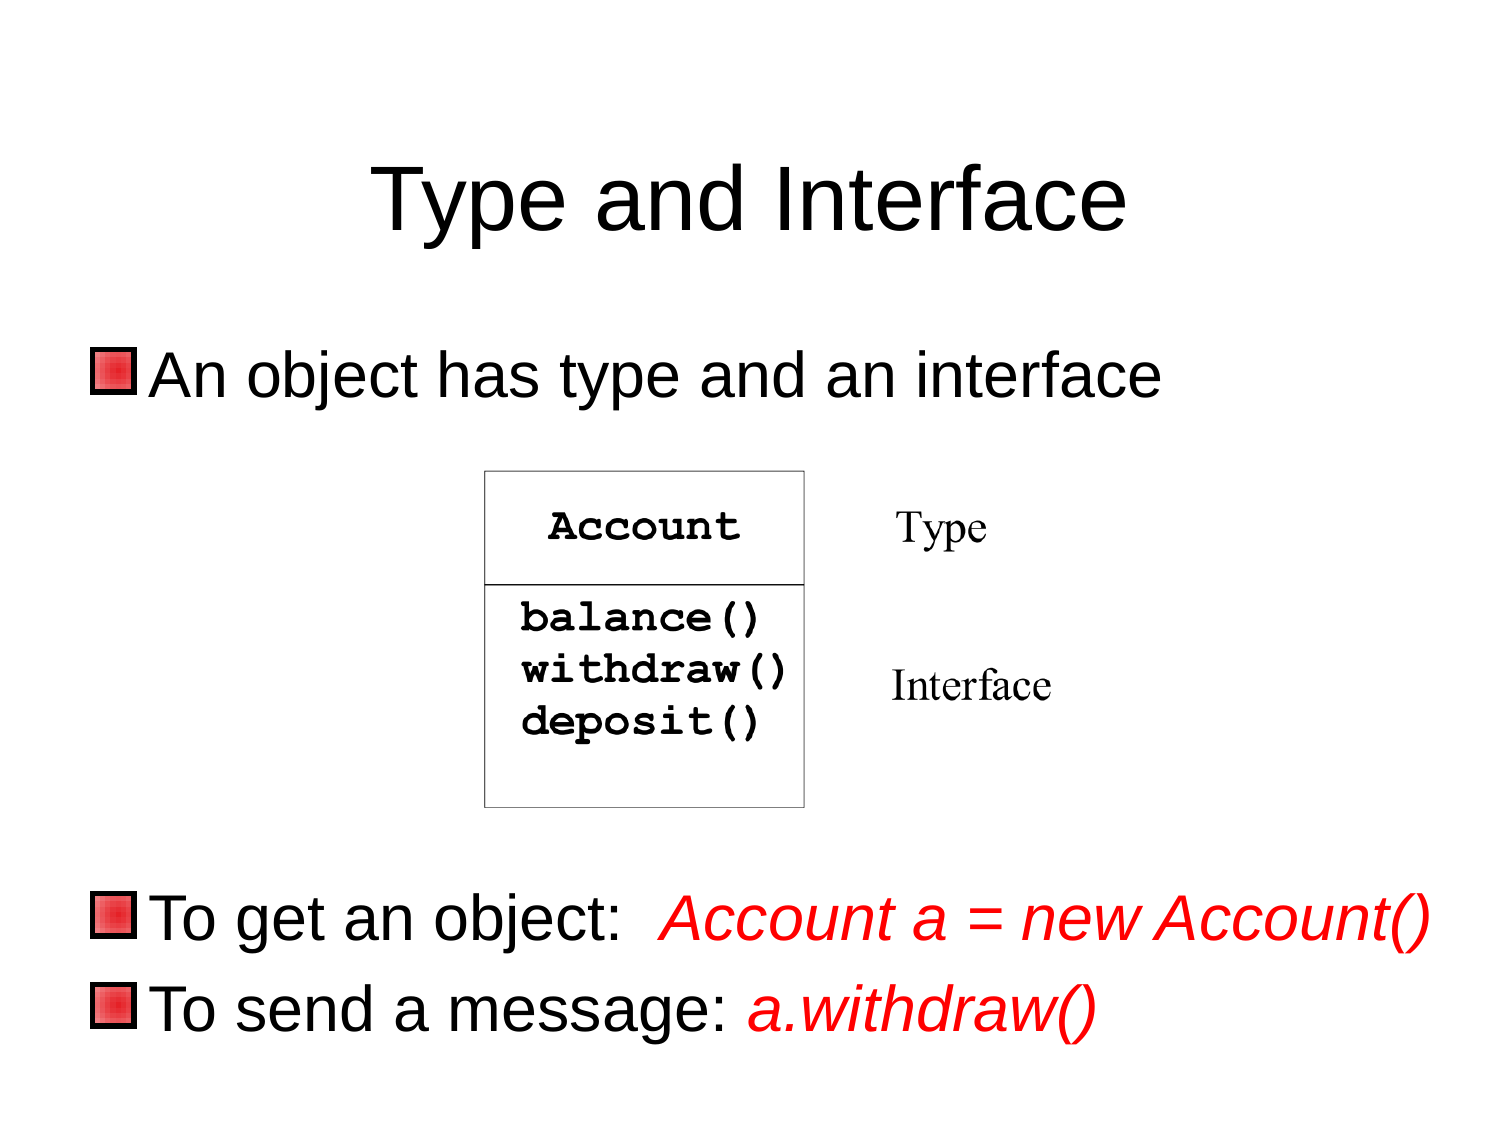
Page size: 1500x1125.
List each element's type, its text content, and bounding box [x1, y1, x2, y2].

picture [90, 347, 137, 395]
title Type and Interface [112, 99, 1388, 288]
picture [90, 891, 137, 939]
list An object has type and an interface To get an object: Account a = new Account() To send a message: a.withdraw() [75, 324, 1450, 1075]
picture [90, 982, 137, 1029]
picture [465, 449, 1060, 818]
